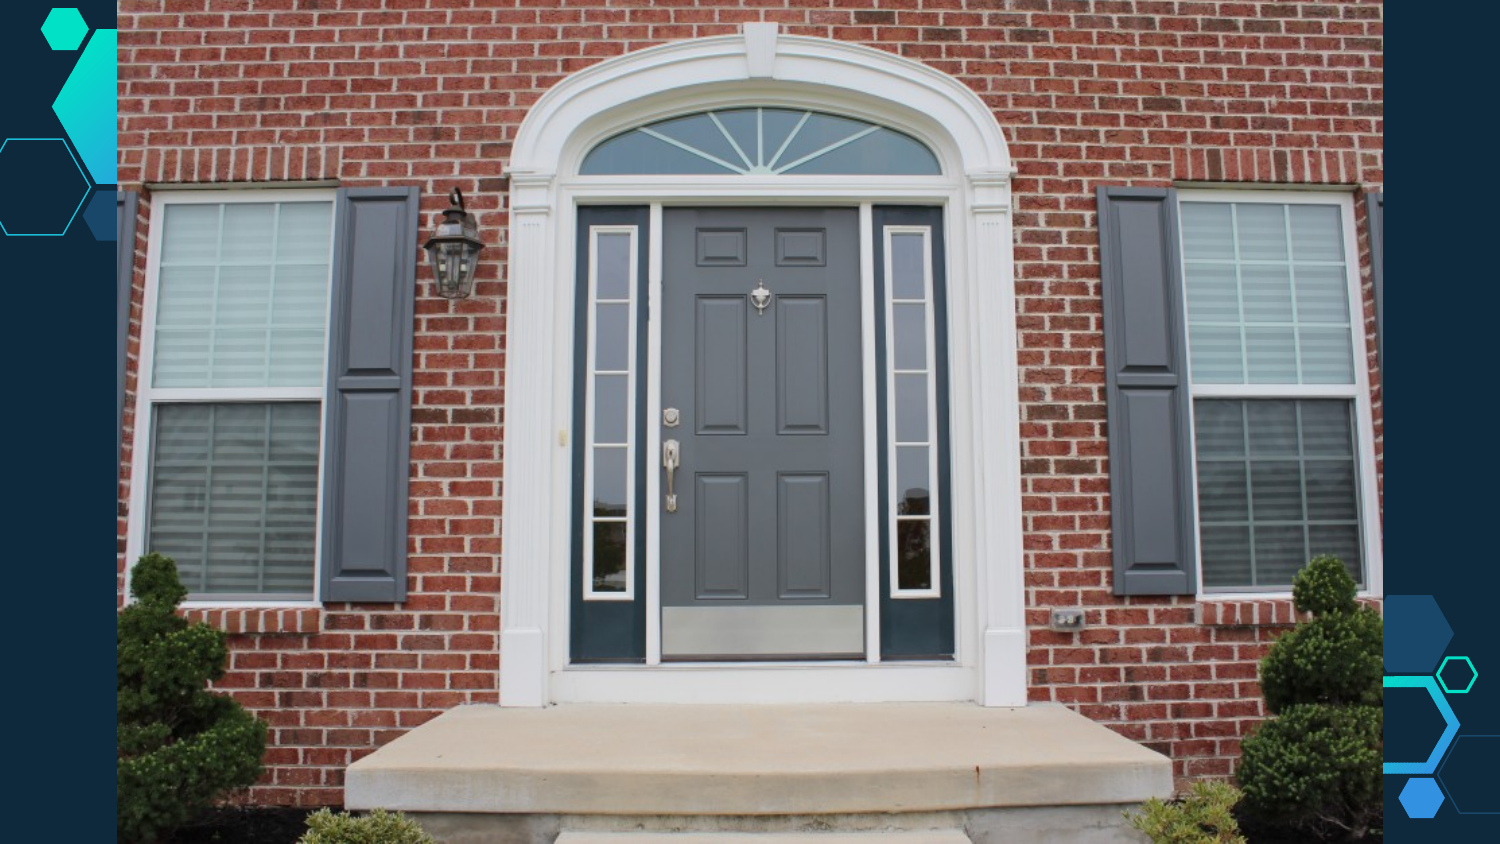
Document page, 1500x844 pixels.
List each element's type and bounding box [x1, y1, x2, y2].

picture [117, 0, 1383, 844]
